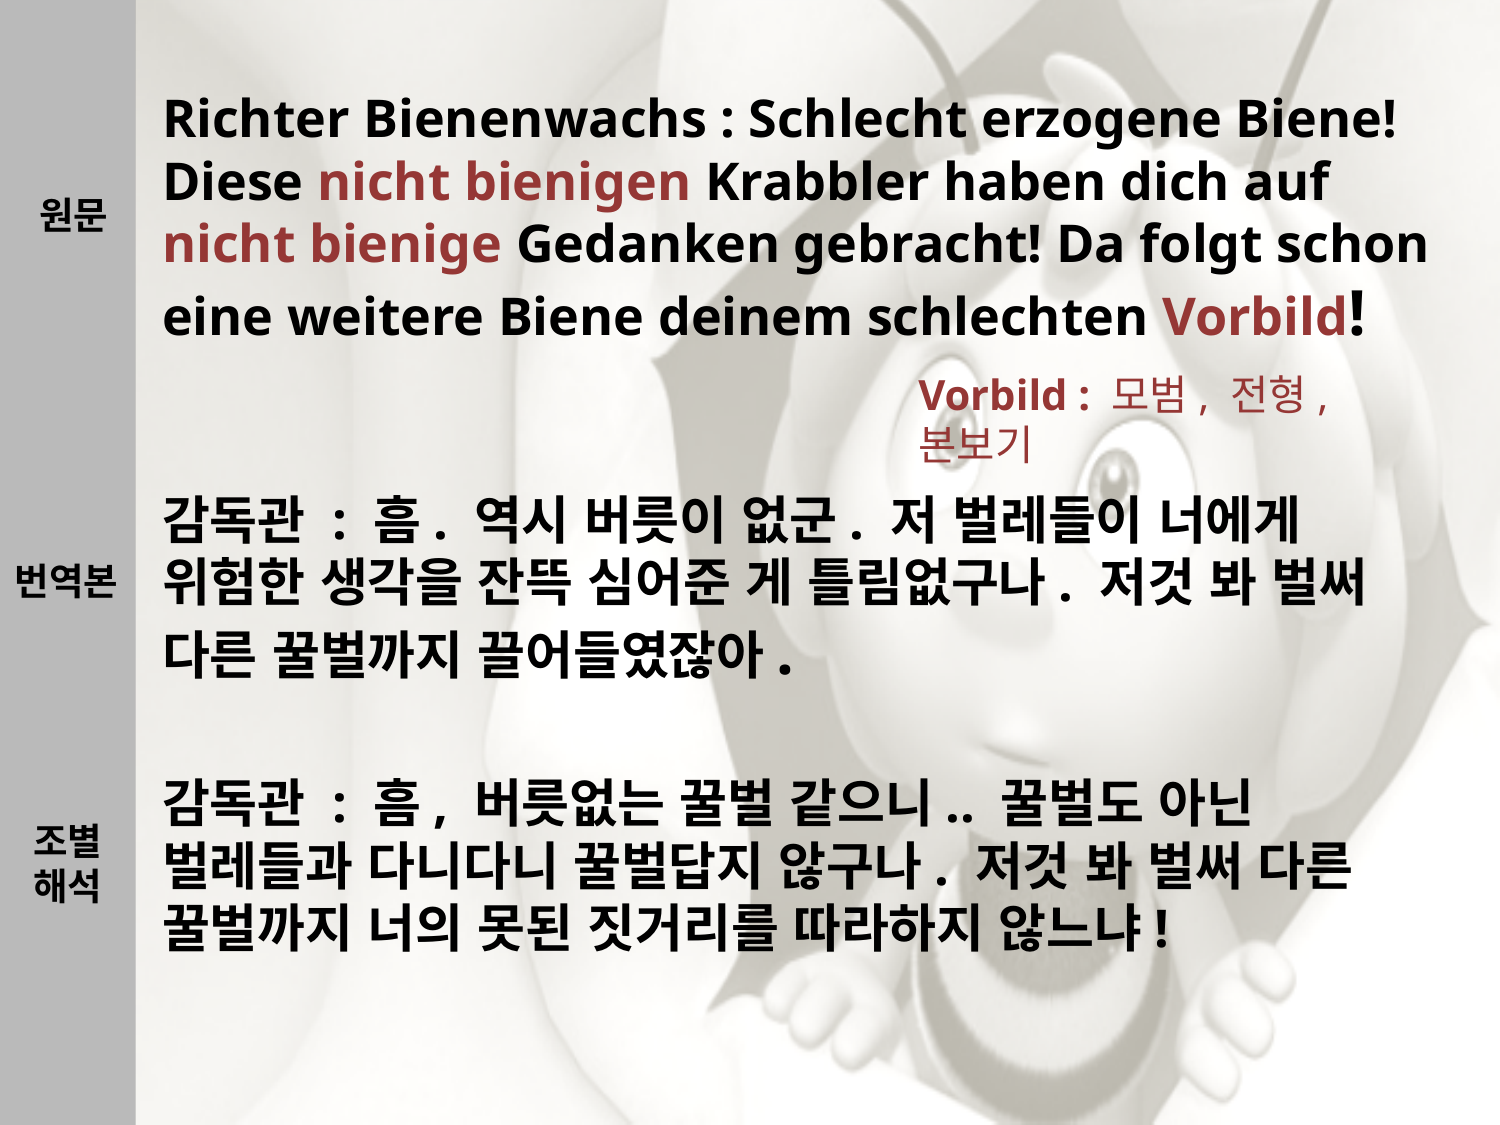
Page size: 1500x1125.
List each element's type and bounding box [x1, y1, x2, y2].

text_box [0, 0, 1500, 1125]
